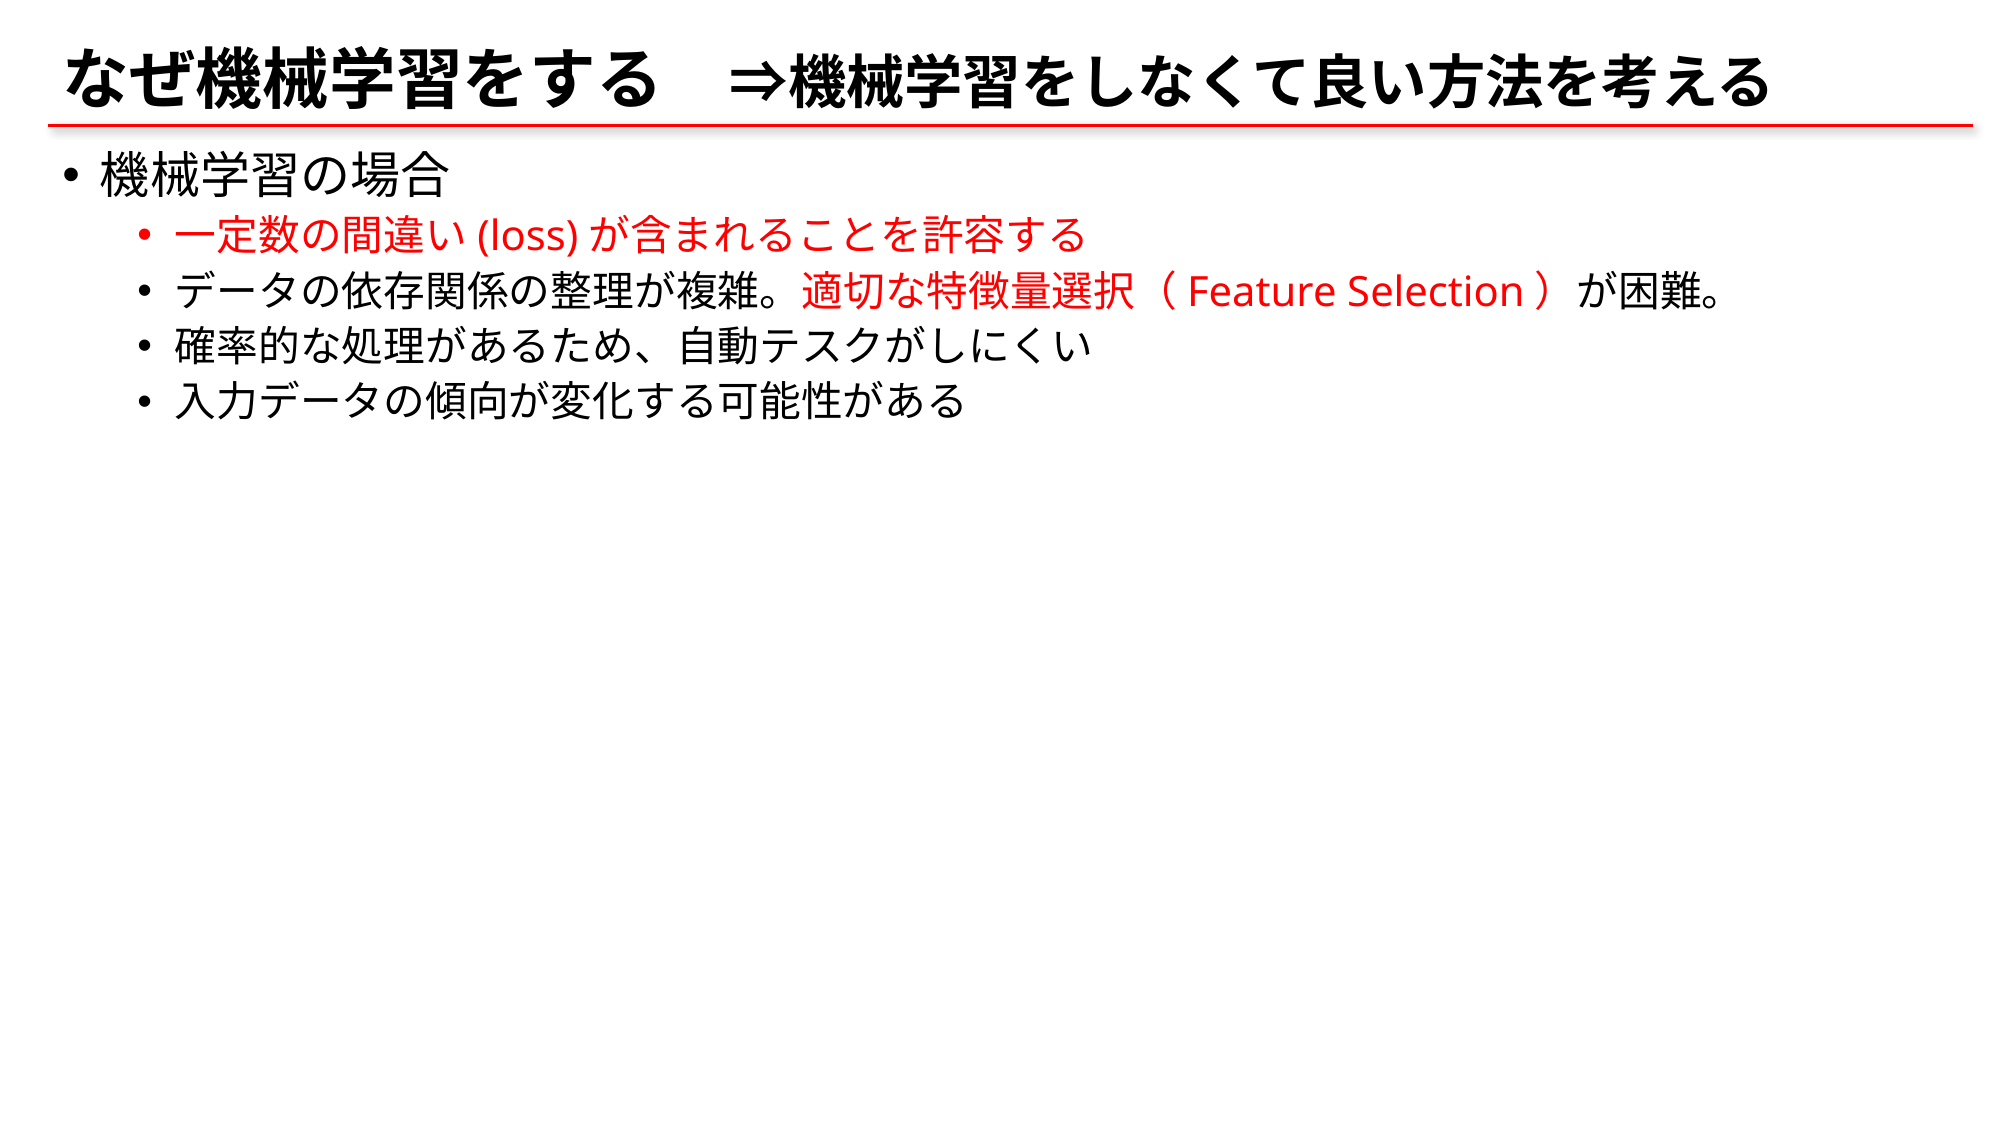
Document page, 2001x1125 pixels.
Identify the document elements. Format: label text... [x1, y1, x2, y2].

list 機械学習の場合 一定数の間違い(loss)が含まれることを許容する データの依存関係の整理が複雑。適切な特徴量選択（Feature Selection）が困難。 確率的な処理があるため、自動テスクがしにくい 入力データの傾向が変化する可能性がある [47, 142, 1974, 1108]
title なぜ機械学習をする ⇒機械学習をしなくて良い方法を考える [47, 37, 1974, 126]
